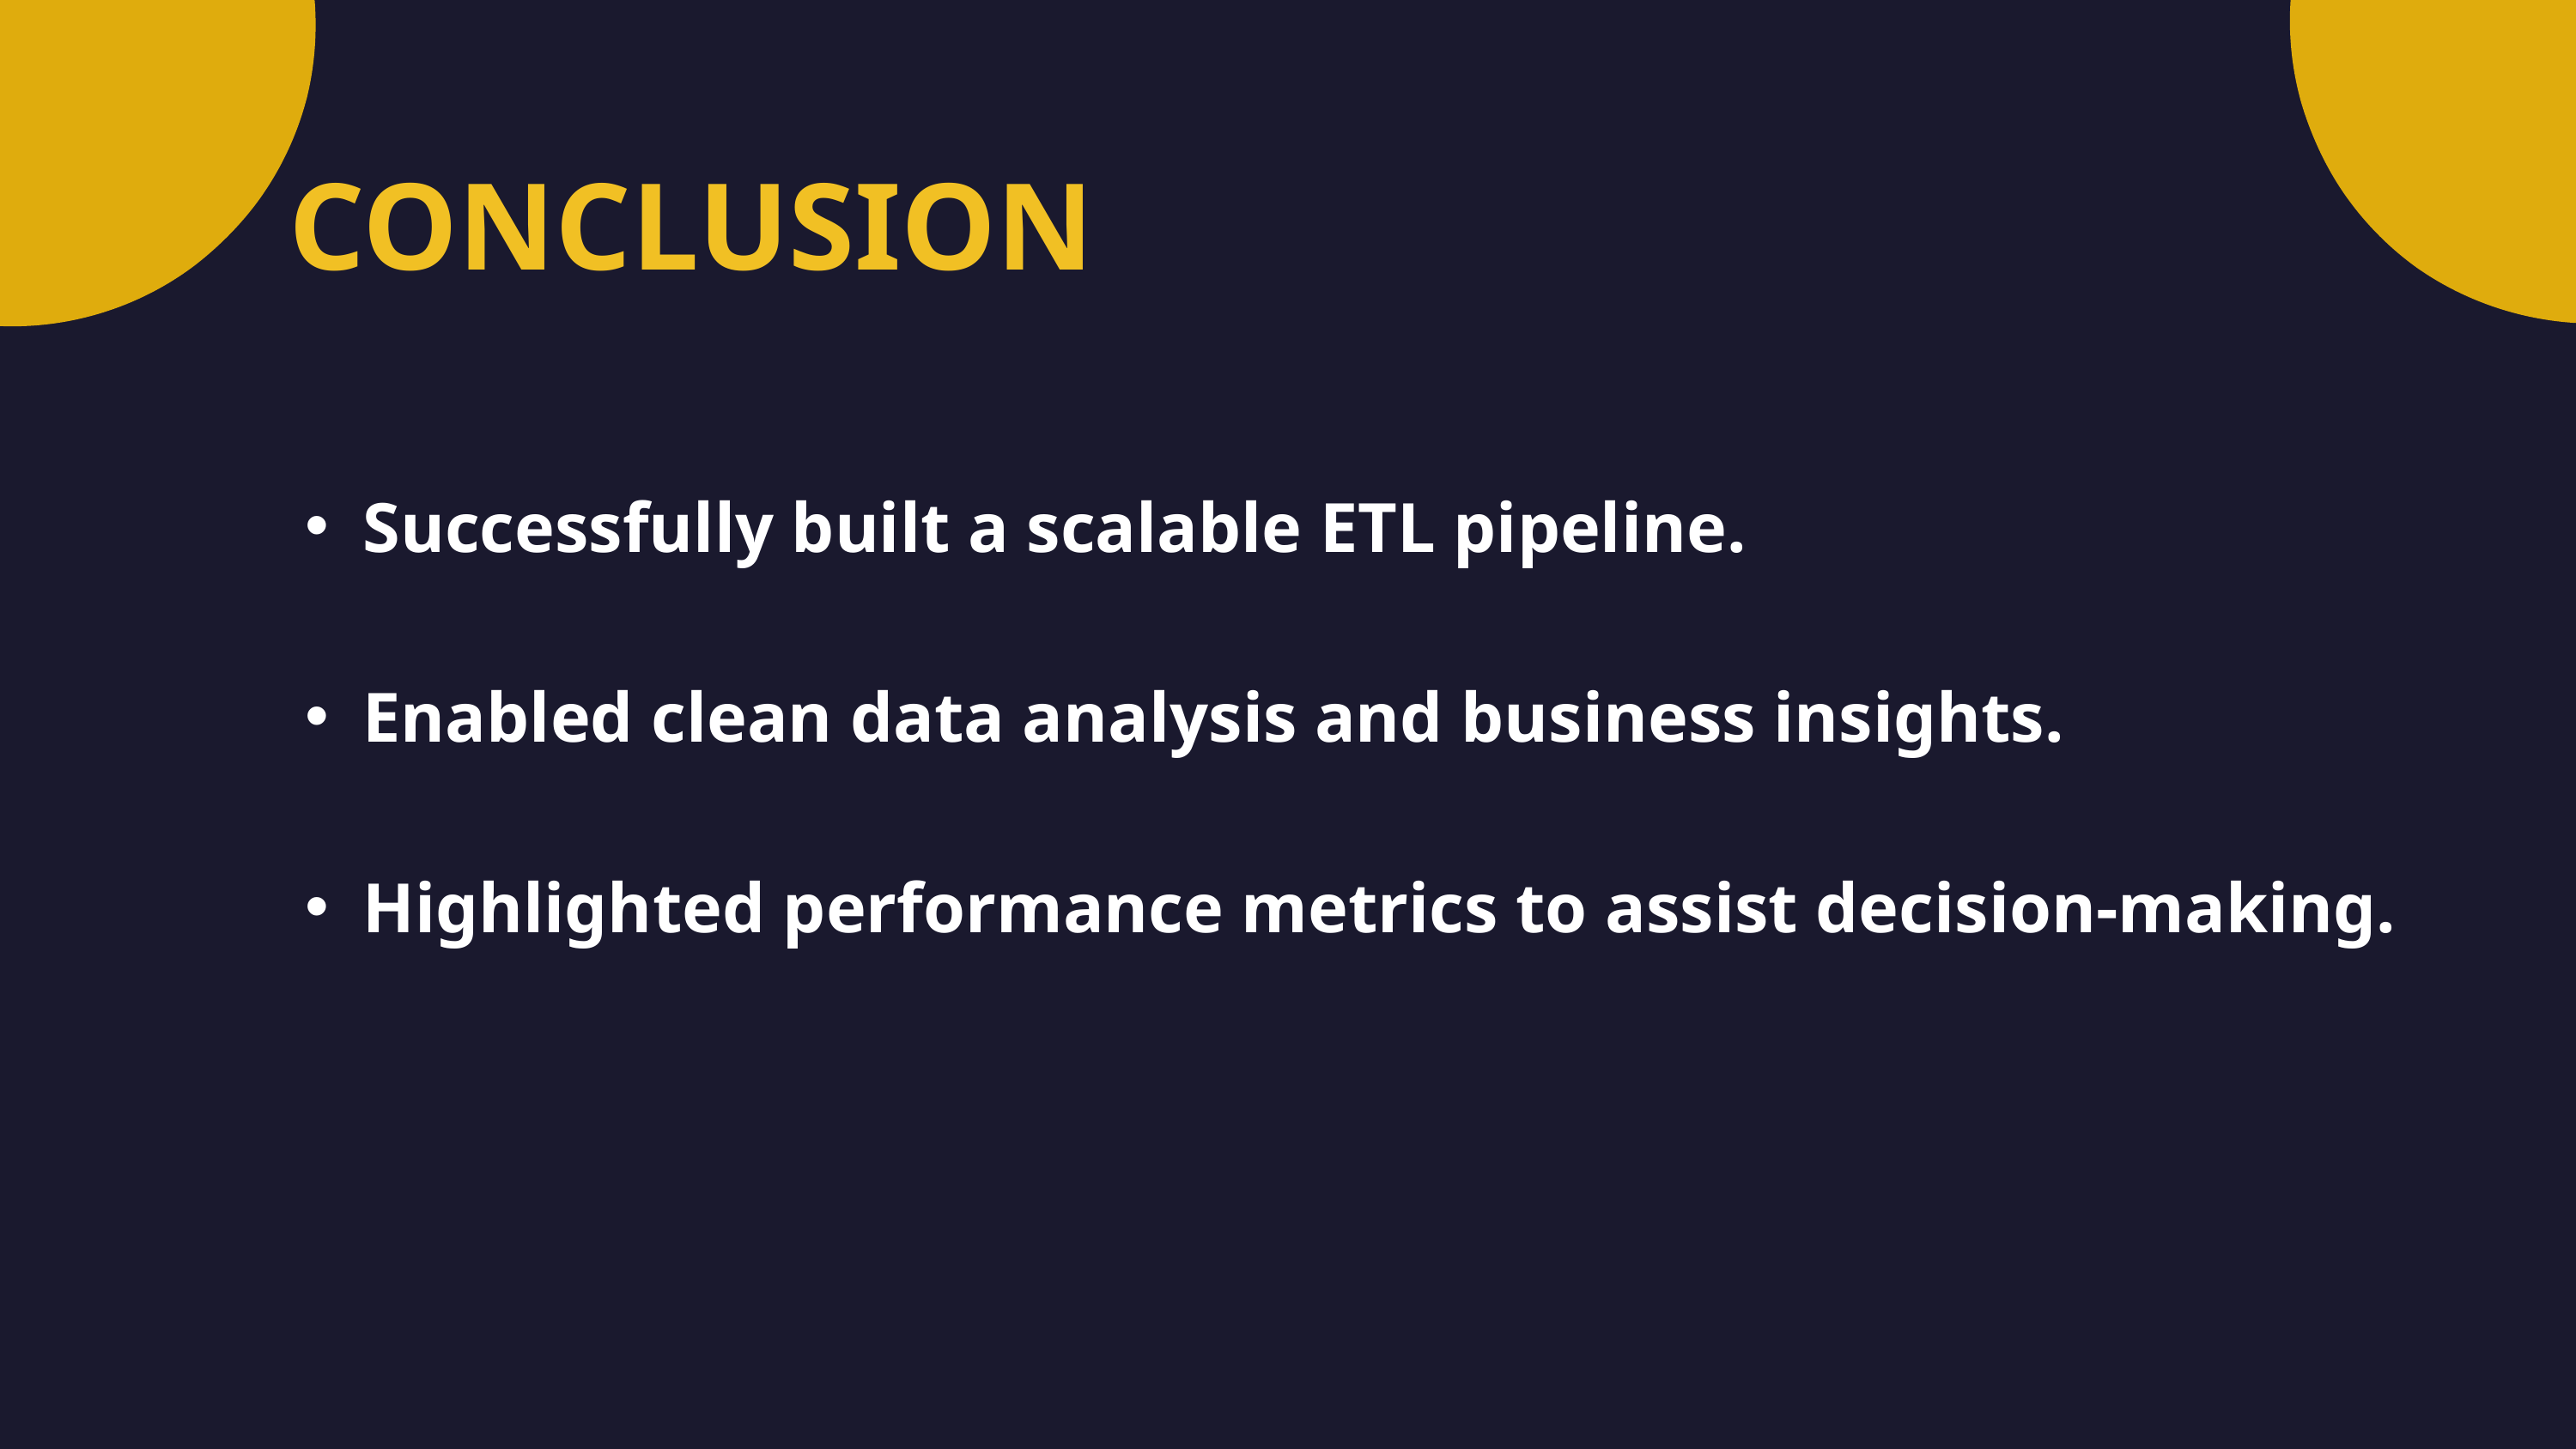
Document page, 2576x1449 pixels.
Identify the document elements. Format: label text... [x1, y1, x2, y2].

text_box CONCLUSION [289, 125, 2576, 294]
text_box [0, 0, 408, 278]
text_box Successfully built a scalable ETL pipeline. Enabled clean data analysis and business insights. Highlighted performance metrics to assist decision-making. [246, 470, 2403, 1037]
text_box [2199, 0, 2576, 278]
